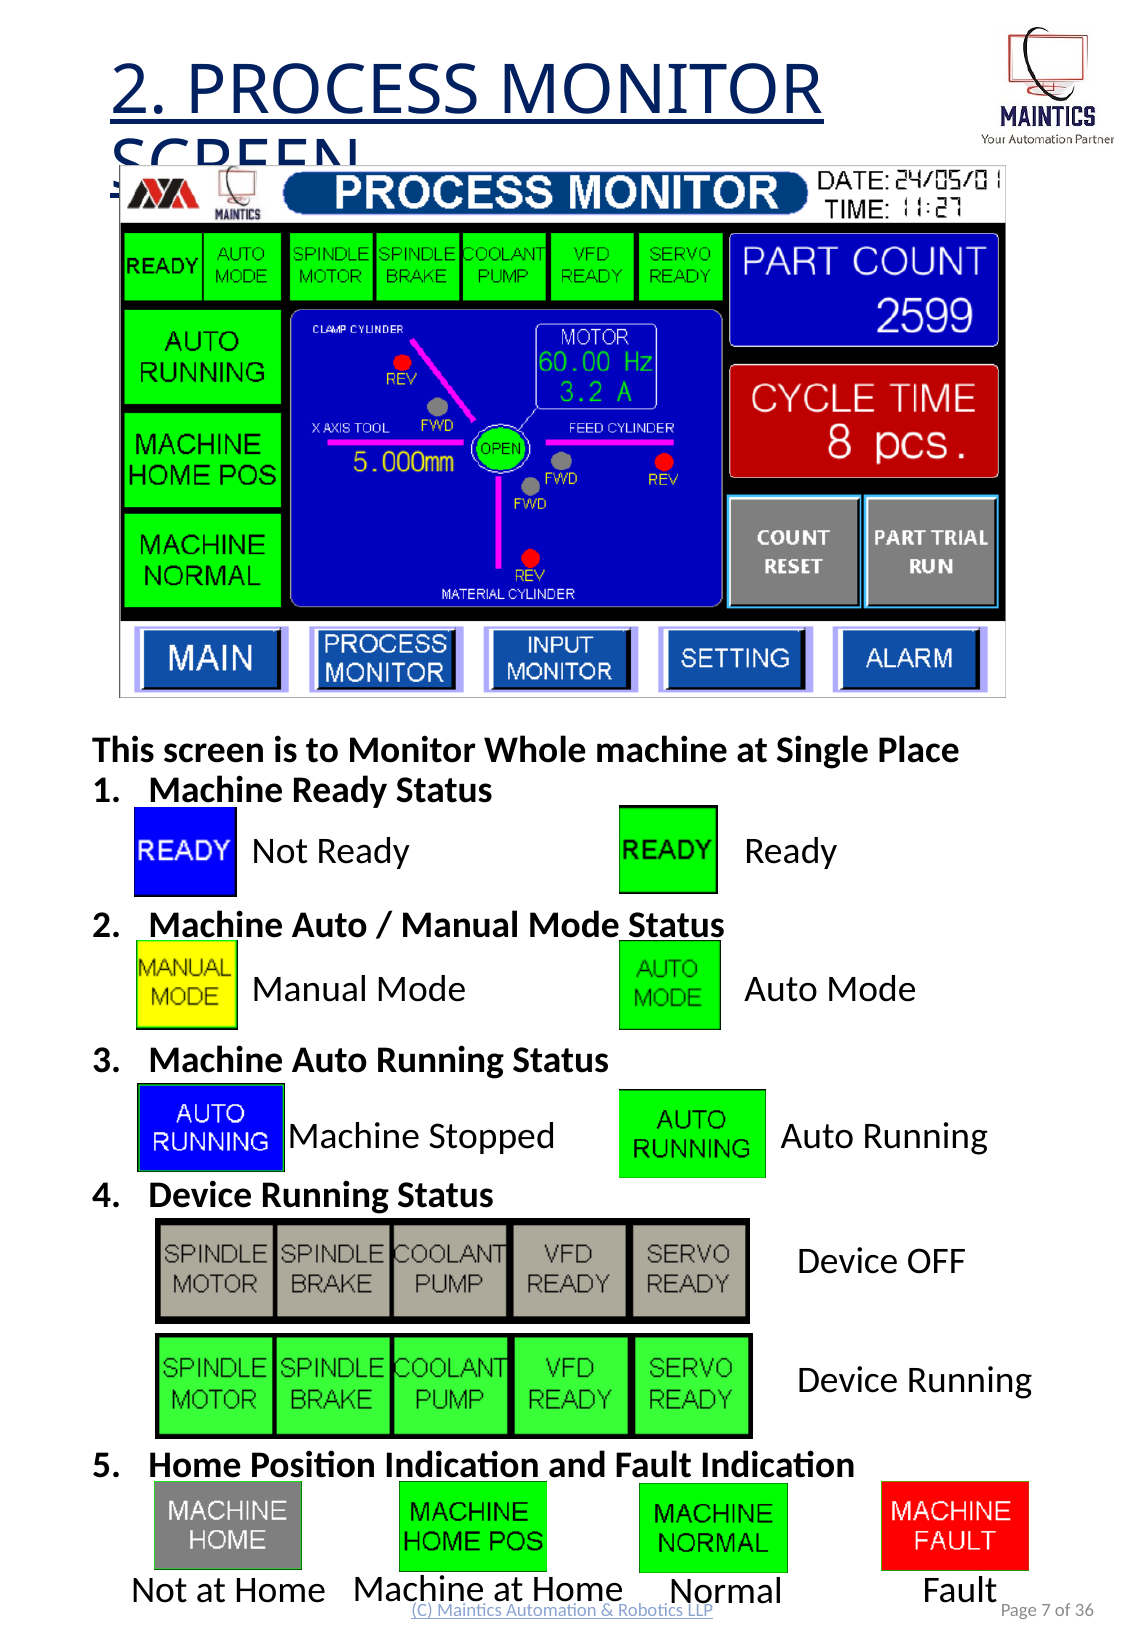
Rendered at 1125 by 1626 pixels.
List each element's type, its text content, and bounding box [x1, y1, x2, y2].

slide_number Page 7 of 36 [963, 1592, 1114, 1625]
picture [619, 940, 721, 1030]
text_box Machine Stopped [285, 1103, 619, 1164]
picture [154, 1481, 302, 1570]
title 2. PROCESS MONITOR SCREEN [95, 47, 1066, 139]
text_box Normal [606, 1558, 846, 1619]
picture [137, 1083, 285, 1172]
footer (C) Maintics Automation & Robotics LLP [372, 1592, 753, 1625]
picture [119, 165, 1006, 699]
text_box Manual Mode [238, 956, 527, 1017]
text_box Ready [729, 818, 921, 878]
picture [136, 940, 238, 1030]
text_box Fault [840, 1557, 1080, 1618]
text_box Device Running [782, 1348, 1074, 1408]
picture [399, 1481, 547, 1572]
text_box Auto Running [766, 1103, 1005, 1164]
text_box Not Ready [237, 818, 428, 878]
picture [618, 805, 718, 894]
picture [155, 1217, 750, 1324]
text_box Device OFF [782, 1228, 1021, 1289]
picture [619, 1089, 766, 1179]
text_box Machine at Home [333, 1556, 639, 1617]
picture [881, 1481, 1029, 1571]
picture [981, 27, 1114, 146]
text_box Auto Mode [729, 956, 968, 1017]
picture [639, 1483, 788, 1573]
picture [134, 807, 237, 897]
text_box This screen is to Monitor Whole machine at Single Place [77, 717, 1048, 778]
text_box Machine Ready Status Machine Auto / Manual Mode Status Machine Auto Running Status Device Running Status Home Position Indication and Fault Indication [77, 757, 1107, 1493]
text_box Not at Home [109, 1557, 348, 1618]
picture [155, 1333, 753, 1439]
